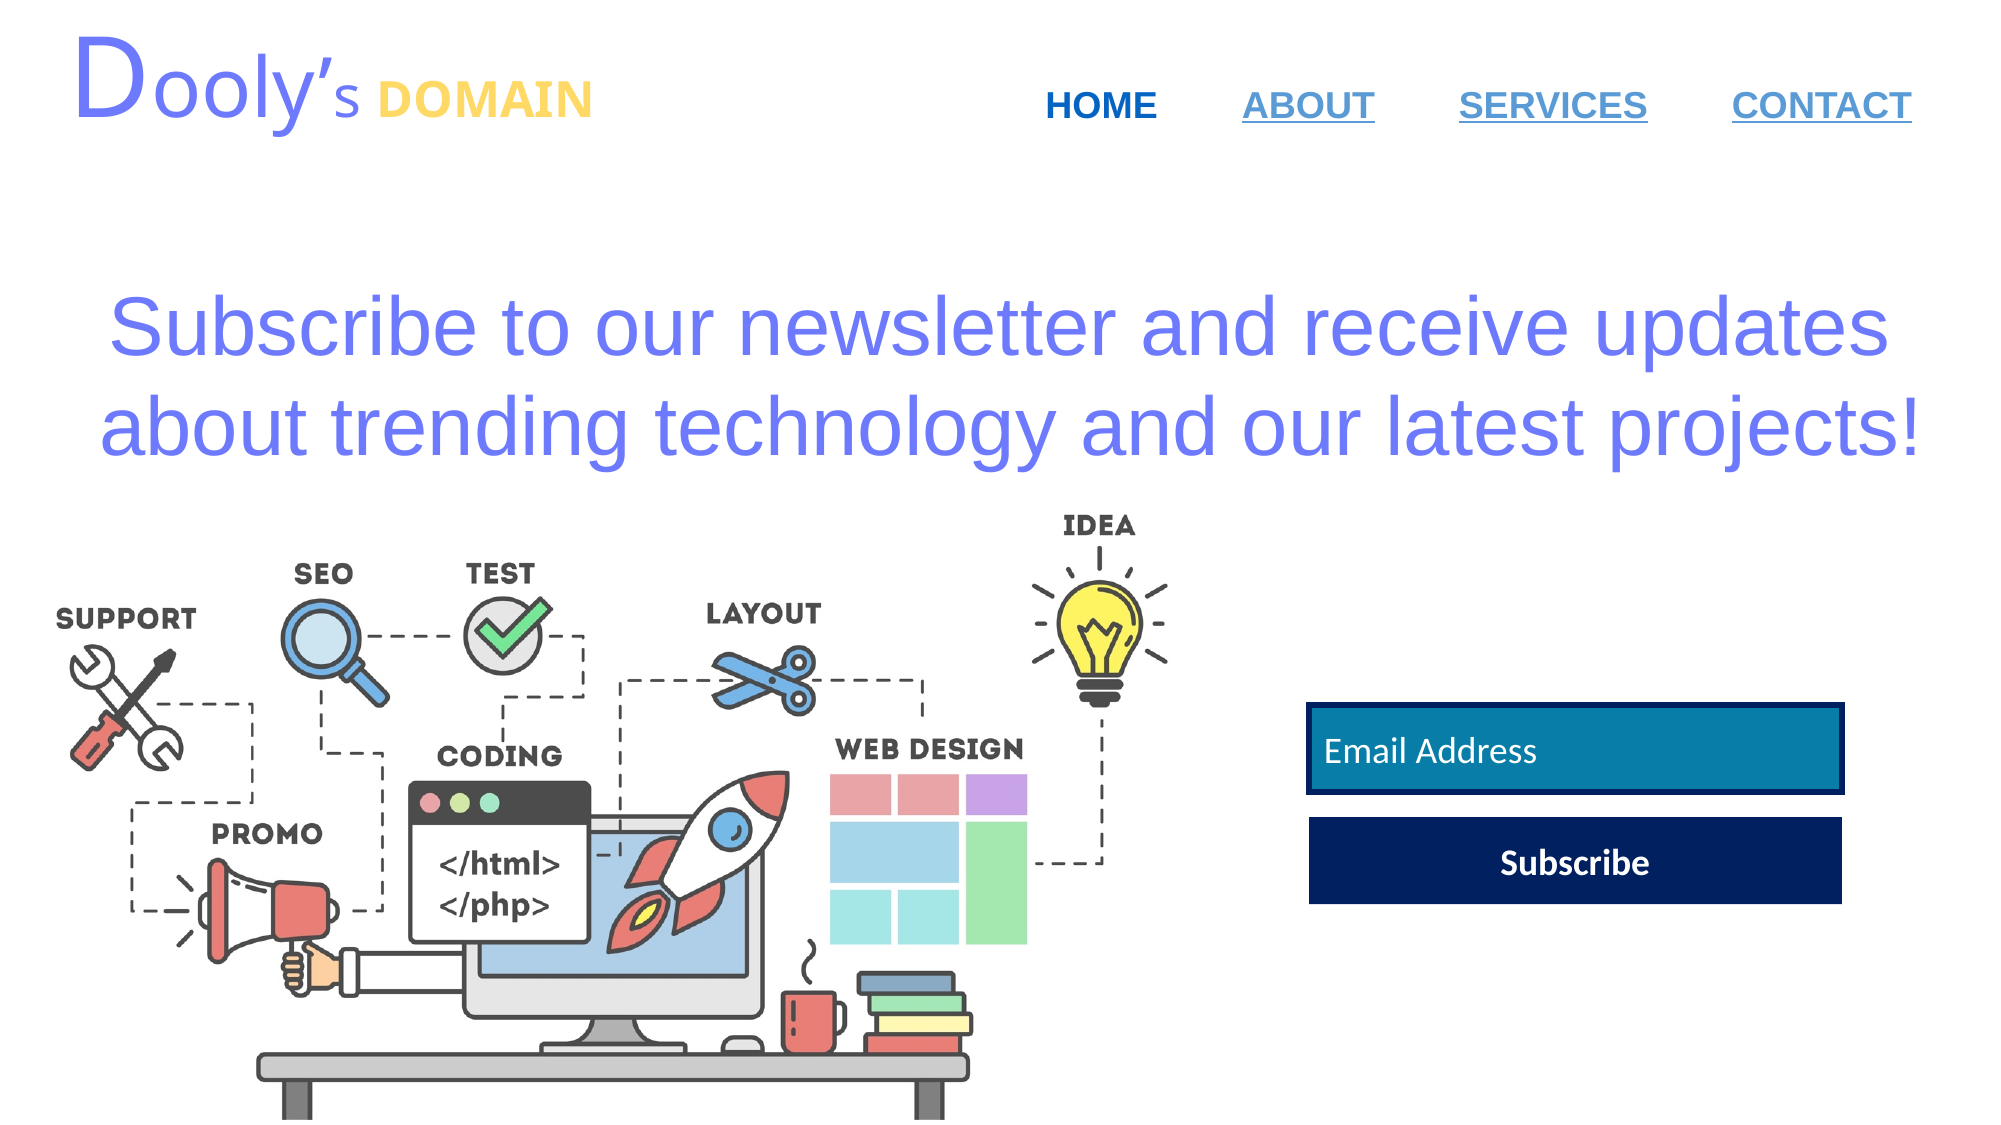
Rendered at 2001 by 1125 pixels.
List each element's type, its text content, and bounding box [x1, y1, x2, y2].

text_box [0, 0, 2000, 152]
text_box Subscribe to our newsletter and receive updates about trending technology and our latest projects! [61, 265, 1939, 480]
text_box Dooly’s DOMAIN [14, 0, 672, 148]
text_box Subscribe [1308, 816, 1843, 905]
text_box Email Address [1308, 704, 1843, 793]
text_box HOME ABOUT SERVICES CONTACT [1030, 73, 1957, 134]
picture [14, 482, 1226, 1120]
